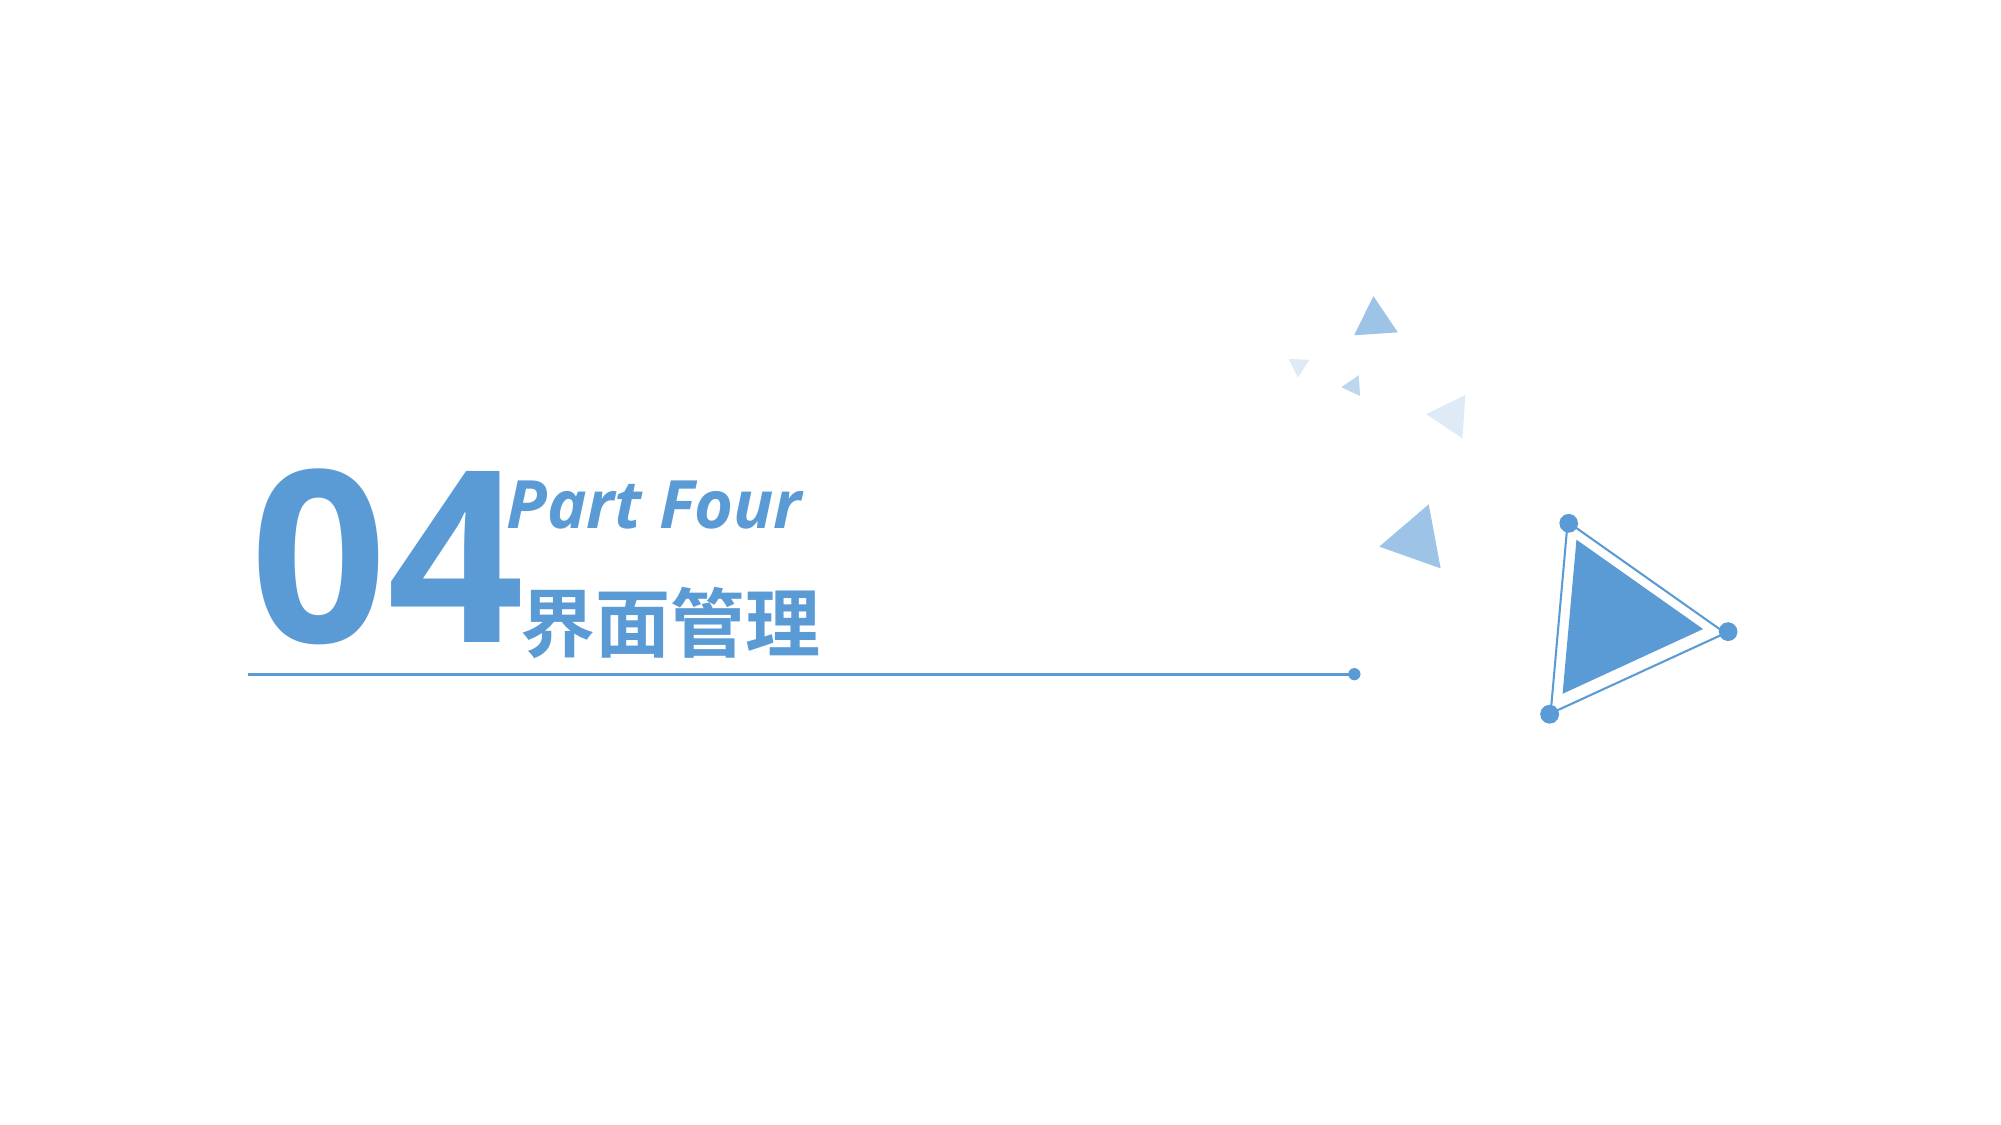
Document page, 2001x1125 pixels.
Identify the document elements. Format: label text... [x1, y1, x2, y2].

text_box [1288, 358, 1310, 378]
text_box 界面管理 [505, 550, 1332, 674]
text_box [1540, 704, 1560, 724]
text_box [1559, 513, 1579, 533]
text_box [1718, 622, 1738, 642]
text_box [1354, 296, 1398, 336]
text_box 04 [252, 417, 523, 673]
text_box [1341, 375, 1361, 397]
text_box Part Four [491, 454, 817, 550]
text_box [1379, 504, 1441, 569]
text_box [1426, 394, 1466, 439]
text_box [1551, 528, 1719, 710]
